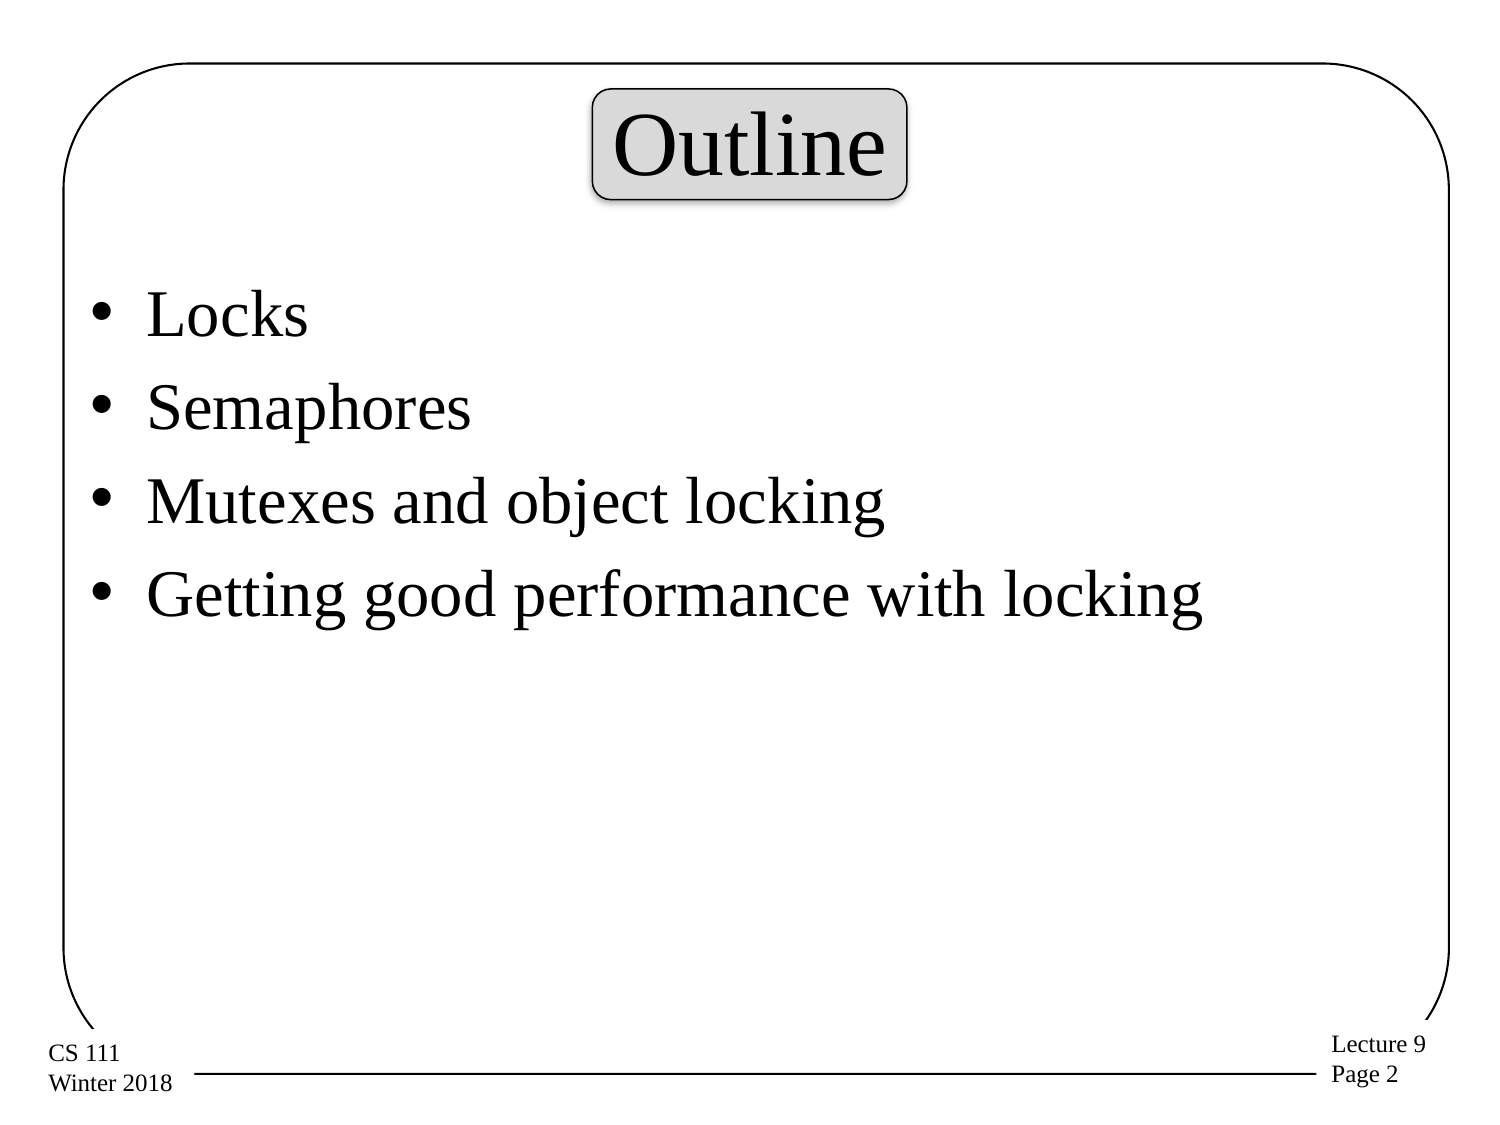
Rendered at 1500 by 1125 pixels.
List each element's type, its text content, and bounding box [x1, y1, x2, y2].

list Locks Semaphores Mutexes and object locking Getting good performance with locking [74, 262, 1426, 1006]
title Outline [74, 44, 1426, 233]
